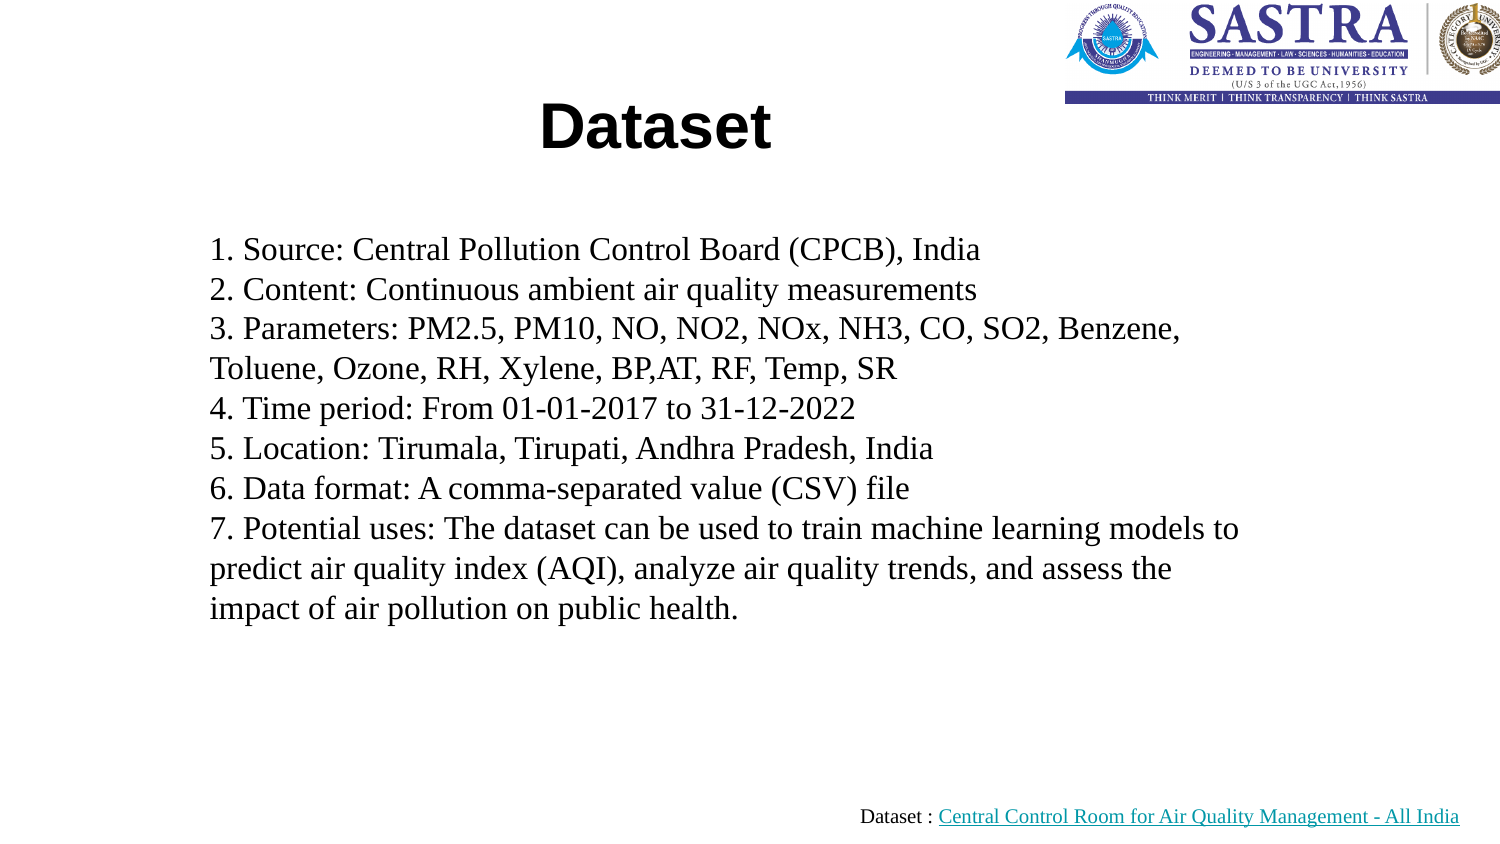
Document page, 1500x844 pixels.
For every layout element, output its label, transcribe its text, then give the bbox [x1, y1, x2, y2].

title Dataset [398, 33, 1312, 212]
picture [1055, 0, 1500, 109]
text_box Dataset : Central Control Room for Air Quality Management - All India [845, 790, 1500, 841]
text_box 1. Source: Central Pollution Control Board (CPCB), India 2. Content: Continuous ambient air quality measurements 3. Parameters: PM2.5, PM10, NO, NO2, NOx, NH3, CO, SO2, Benzene, Toluene, Ozone, RH, Xylene, BP,AT, RF, Temp, SR 4. Time period: From 01-01-2017 to 31-12-2022 5. Location: Tirumala, Tirupati, Andhra Pradesh, India 6. Data format: A comma-separated value (CSV) file 7. Potential uses: The dataset can be used to train machine learning models to predict air quality index (AQI), analyze air quality trends, and assess the impact of air pollution on public health. [171, 211, 1267, 641]
